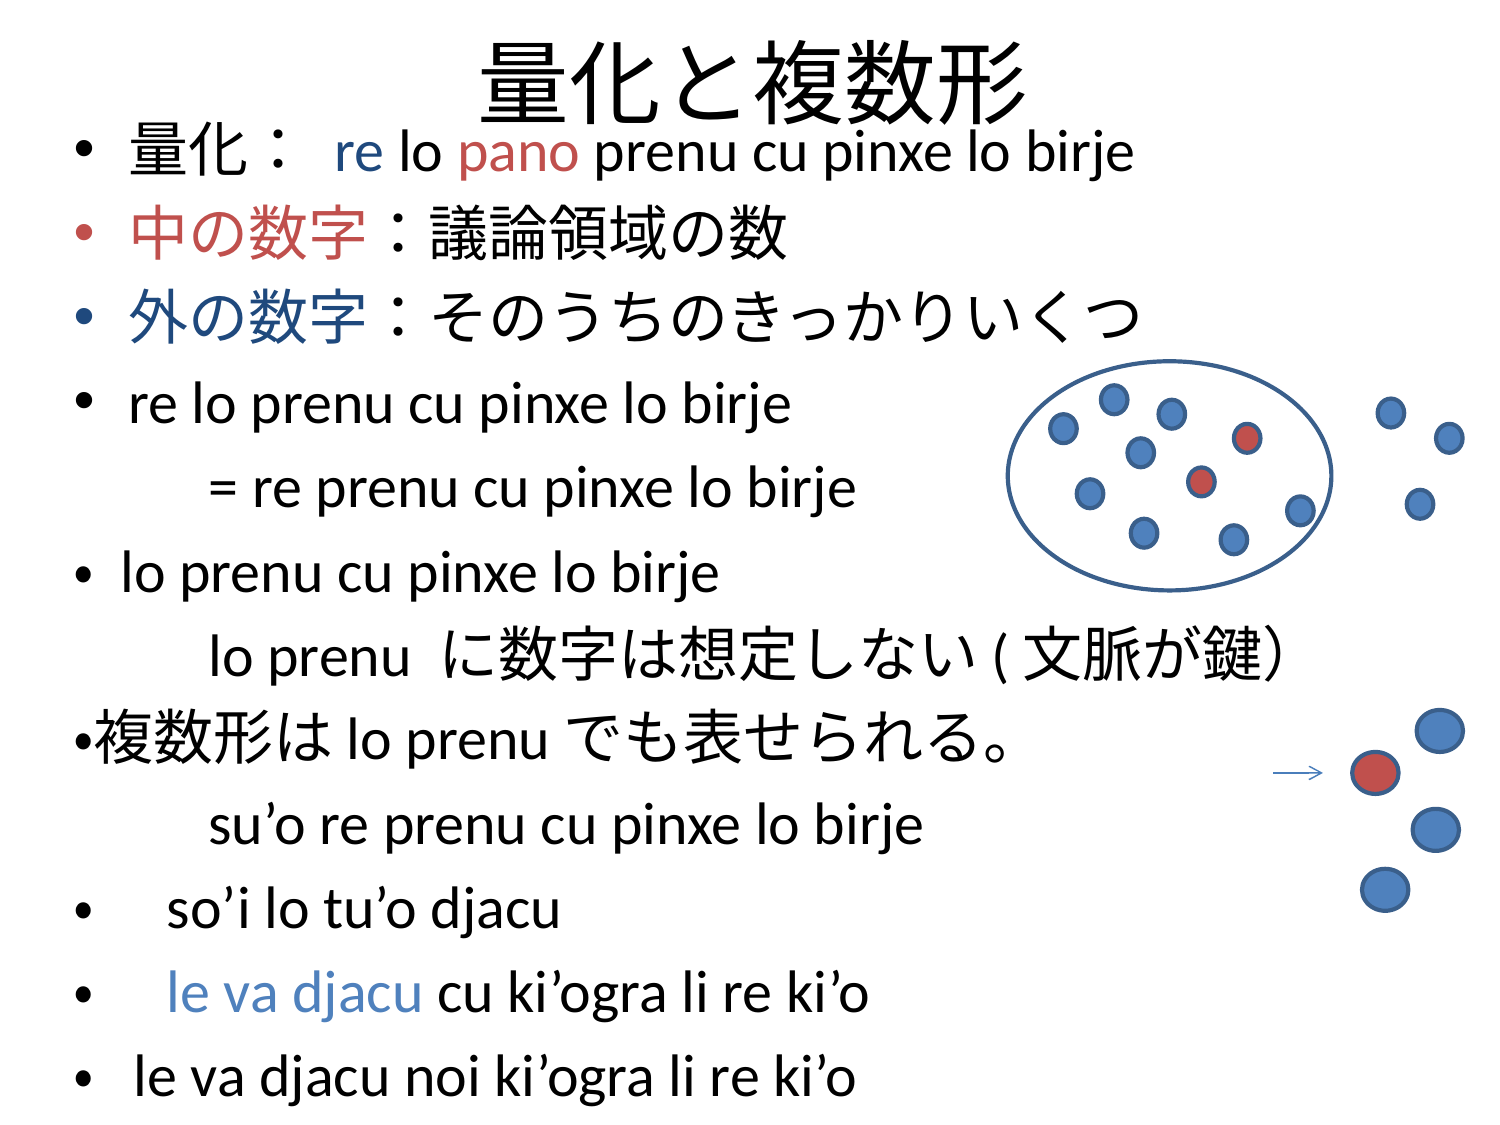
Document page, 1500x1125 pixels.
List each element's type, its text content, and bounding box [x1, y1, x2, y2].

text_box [1272, 709, 1464, 911]
list 量化： re lo pano prenu cu pinxe lo birje 中の数字：議論領域の数 外の数字：そのうちのきっかりいくつ re lo prenu cu pinxe lo birje = re prenu cu pinxe lo birje ・ lo prenu cu pinxe lo birje lo prenu に数字は想定しない(文脈が鍵） ・複数形はlo prenuでも表せられる。 su’o re prenu cu pinxe lo birje ・ so’i lo tu’o djacu ・ le va djacu cu ki’ogra li re ki’o ・ le va djacu noi ki’ogra li re ki’o [58, 104, 1465, 1125]
title 量化と複数形 [77, 0, 1428, 104]
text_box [1007, 360, 1463, 591]
